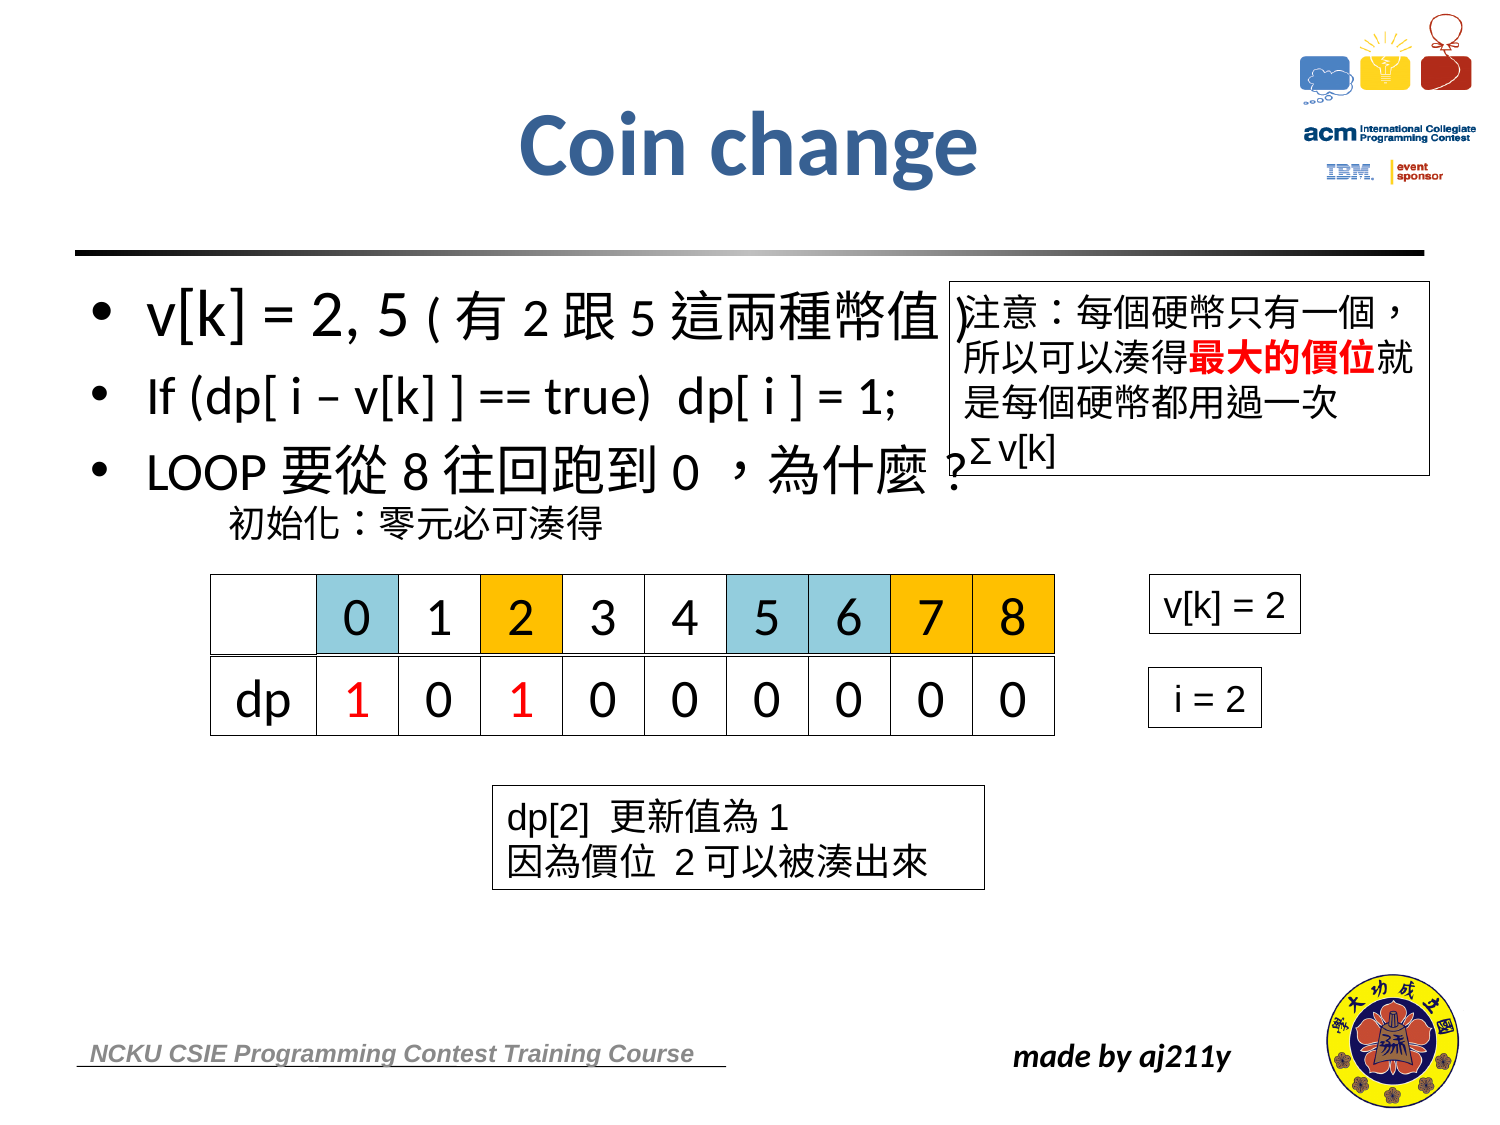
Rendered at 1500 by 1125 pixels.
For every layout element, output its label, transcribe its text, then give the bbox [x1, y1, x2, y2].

text_box i = 2 [1148, 667, 1262, 728]
text_box 初始化：零元必可湊得 [214, 492, 619, 552]
text_box dp [210, 656, 316, 736]
text_box 0 [644, 656, 726, 736]
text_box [973, 573, 1055, 656]
text_box 1 [316, 662, 399, 736]
text_box 0 [808, 664, 890, 736]
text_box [316, 573, 563, 656]
list v[k] = 2, 5 (有2跟5這兩種幣值) If (dp[ i – v[k] ] == true) dp[ i ] = 1; LOOP要從8往回跑到0，為什麼? [74, 262, 1426, 1006]
text_box 3 [564, 574, 644, 654]
text_box 4 [644, 574, 724, 654]
text_box 0 [726, 662, 808, 736]
title Coin change [74, 44, 1426, 233]
text_box 1 [480, 662, 563, 736]
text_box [948, 280, 1430, 481]
text_box dp[2] 更新值為1 因為價位 2可以被湊出來 [492, 785, 985, 890]
text_box 0 [890, 664, 972, 736]
picture [1317, 970, 1465, 1114]
text_box 0 [399, 663, 480, 736]
text_box 0 [563, 656, 644, 736]
text_box 0 [972, 662, 1055, 736]
text_box v[k] = 2 [1149, 574, 1301, 634]
picture [1292, 11, 1480, 188]
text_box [726, 573, 973, 656]
text_box [210, 574, 314, 655]
